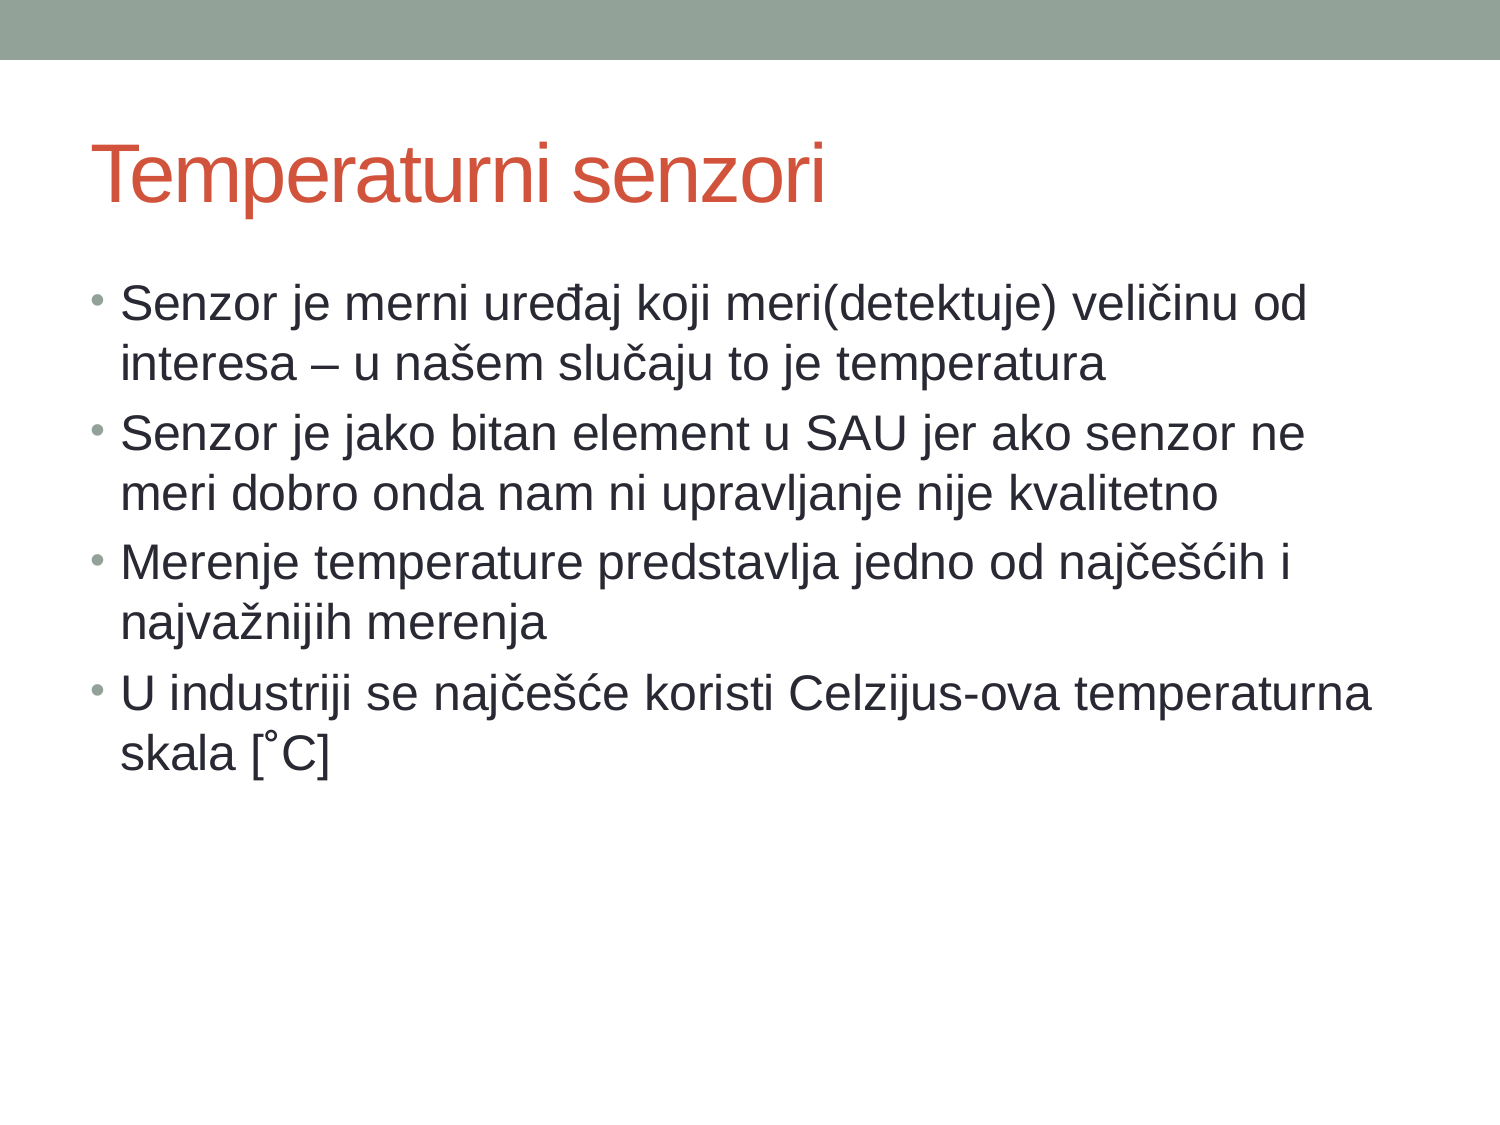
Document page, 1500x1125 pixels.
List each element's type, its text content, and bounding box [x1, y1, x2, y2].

title Temperaturni senzori [75, 87, 1425, 250]
list Senzor je merni uređaj koji meri(detektuje) veličinu od interesa – u našem slučaju to je temperatura Senzor je jako bitan element u SAU jer ako senzor ne meri dobro onda nam ni upravljanje nije kvalitetno Merenje temperature predstavlja jedno od najčešćih i najvažnijih merenja U industriji se najčešće koristi Celzijus-ova temperaturna skala [˚C] [75, 262, 1425, 1063]
